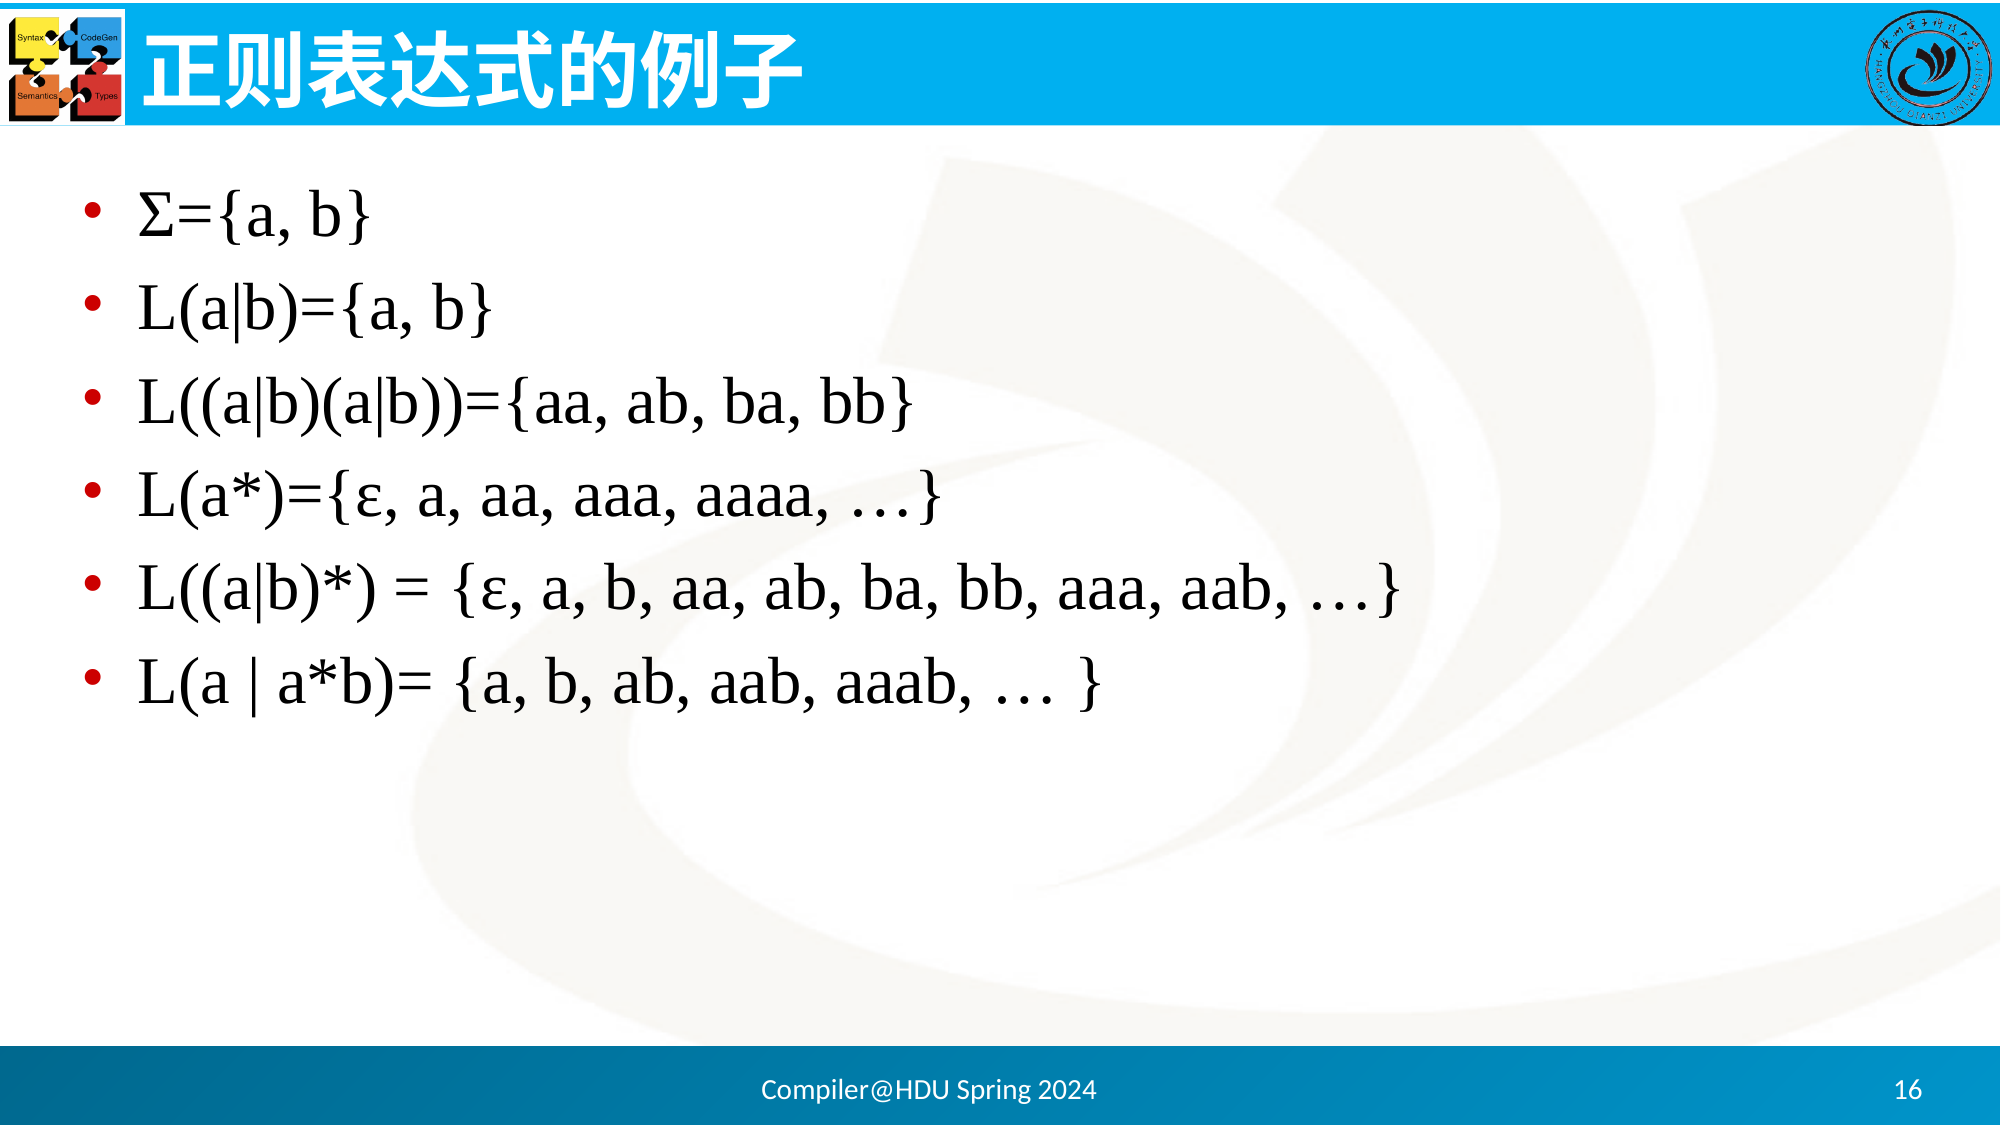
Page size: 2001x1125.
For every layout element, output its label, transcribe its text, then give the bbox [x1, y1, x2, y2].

slide_number 16 [1503, 1049, 1938, 1125]
title 正则表达式的例子 [125, 6, 1934, 126]
footer Compiler@HDU Spring 2024 [612, 1049, 1247, 1125]
list Σ={a, b} L(a|b)={a, b} L((a|b)(a|b))={aa, ab, ba, bb} L(a*)={ε, a, aa, aaa, aaaa, …} L((a|b)*) = {ε, a, b, aa, ab, ba, bb, aaa, aab, …} L(a | a*b)= {a, b, ab, aab, aaab, … } [66, 162, 1934, 980]
